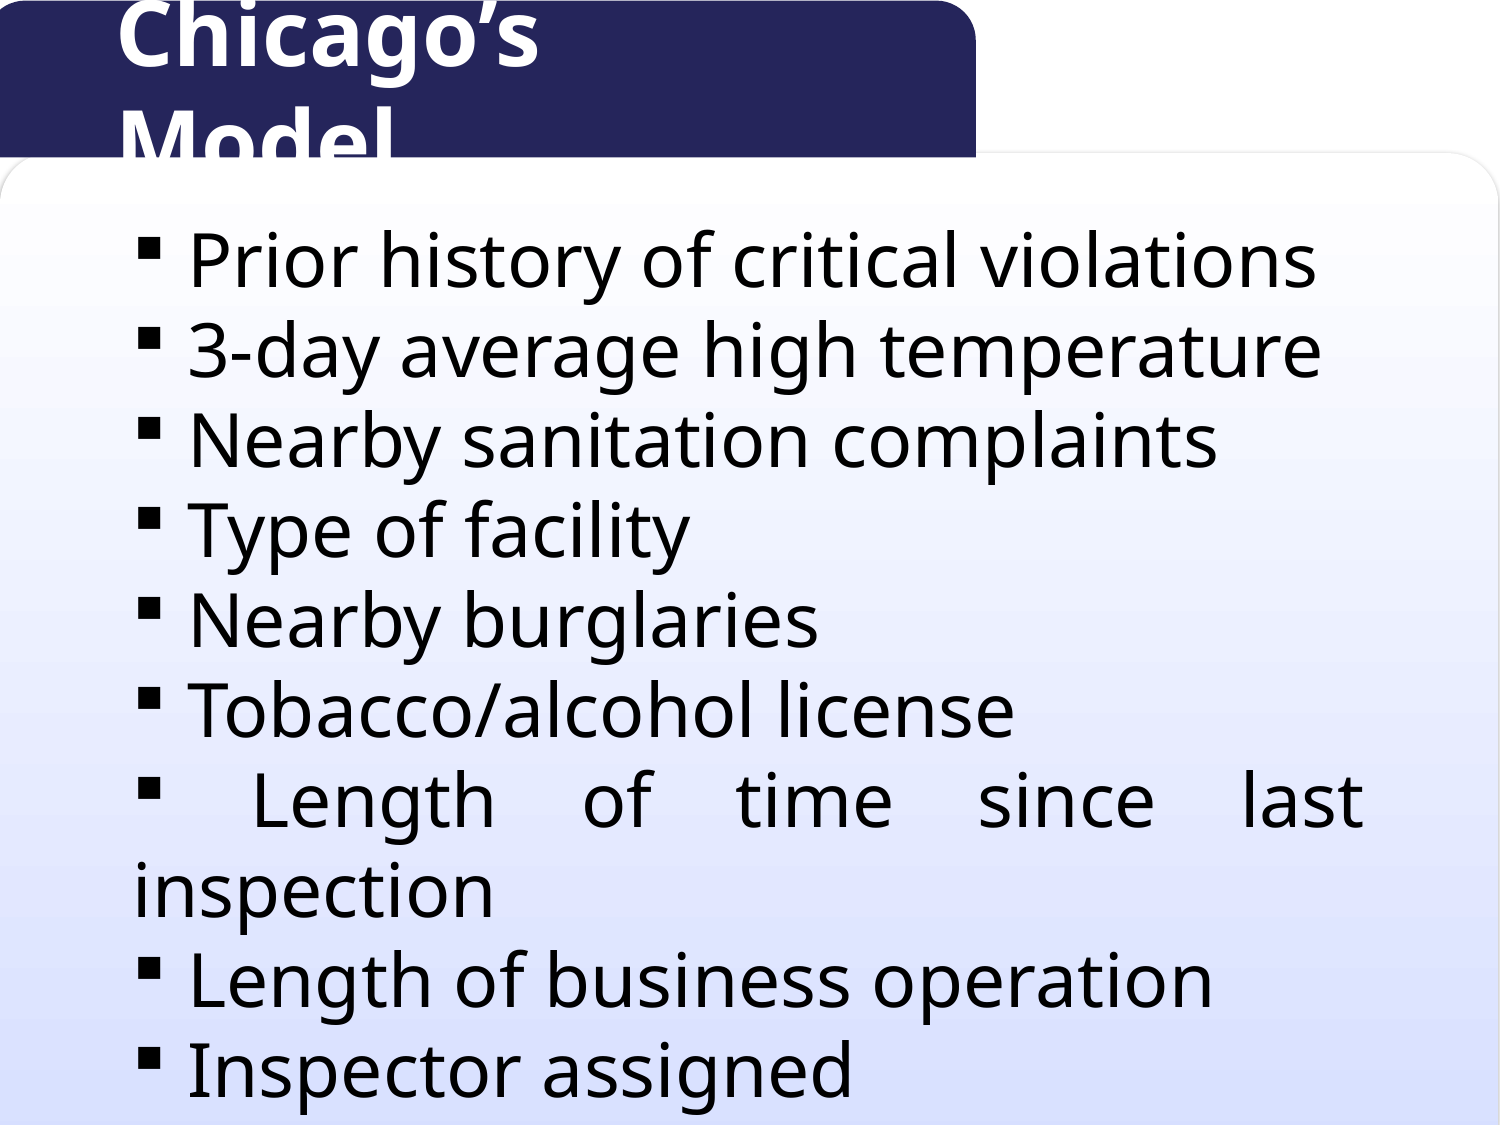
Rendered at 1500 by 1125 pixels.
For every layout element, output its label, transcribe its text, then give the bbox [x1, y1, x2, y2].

text_box Chicago’s Model [0, 0, 978, 160]
text_box Prior history of critical violations 3-day average high temperature Nearby sanitation complaints Type of facility Nearby burglaries Tobacco/alcohol license Length of time since last inspection Length of business operation Inspector assigned [0, 152, 1500, 1125]
